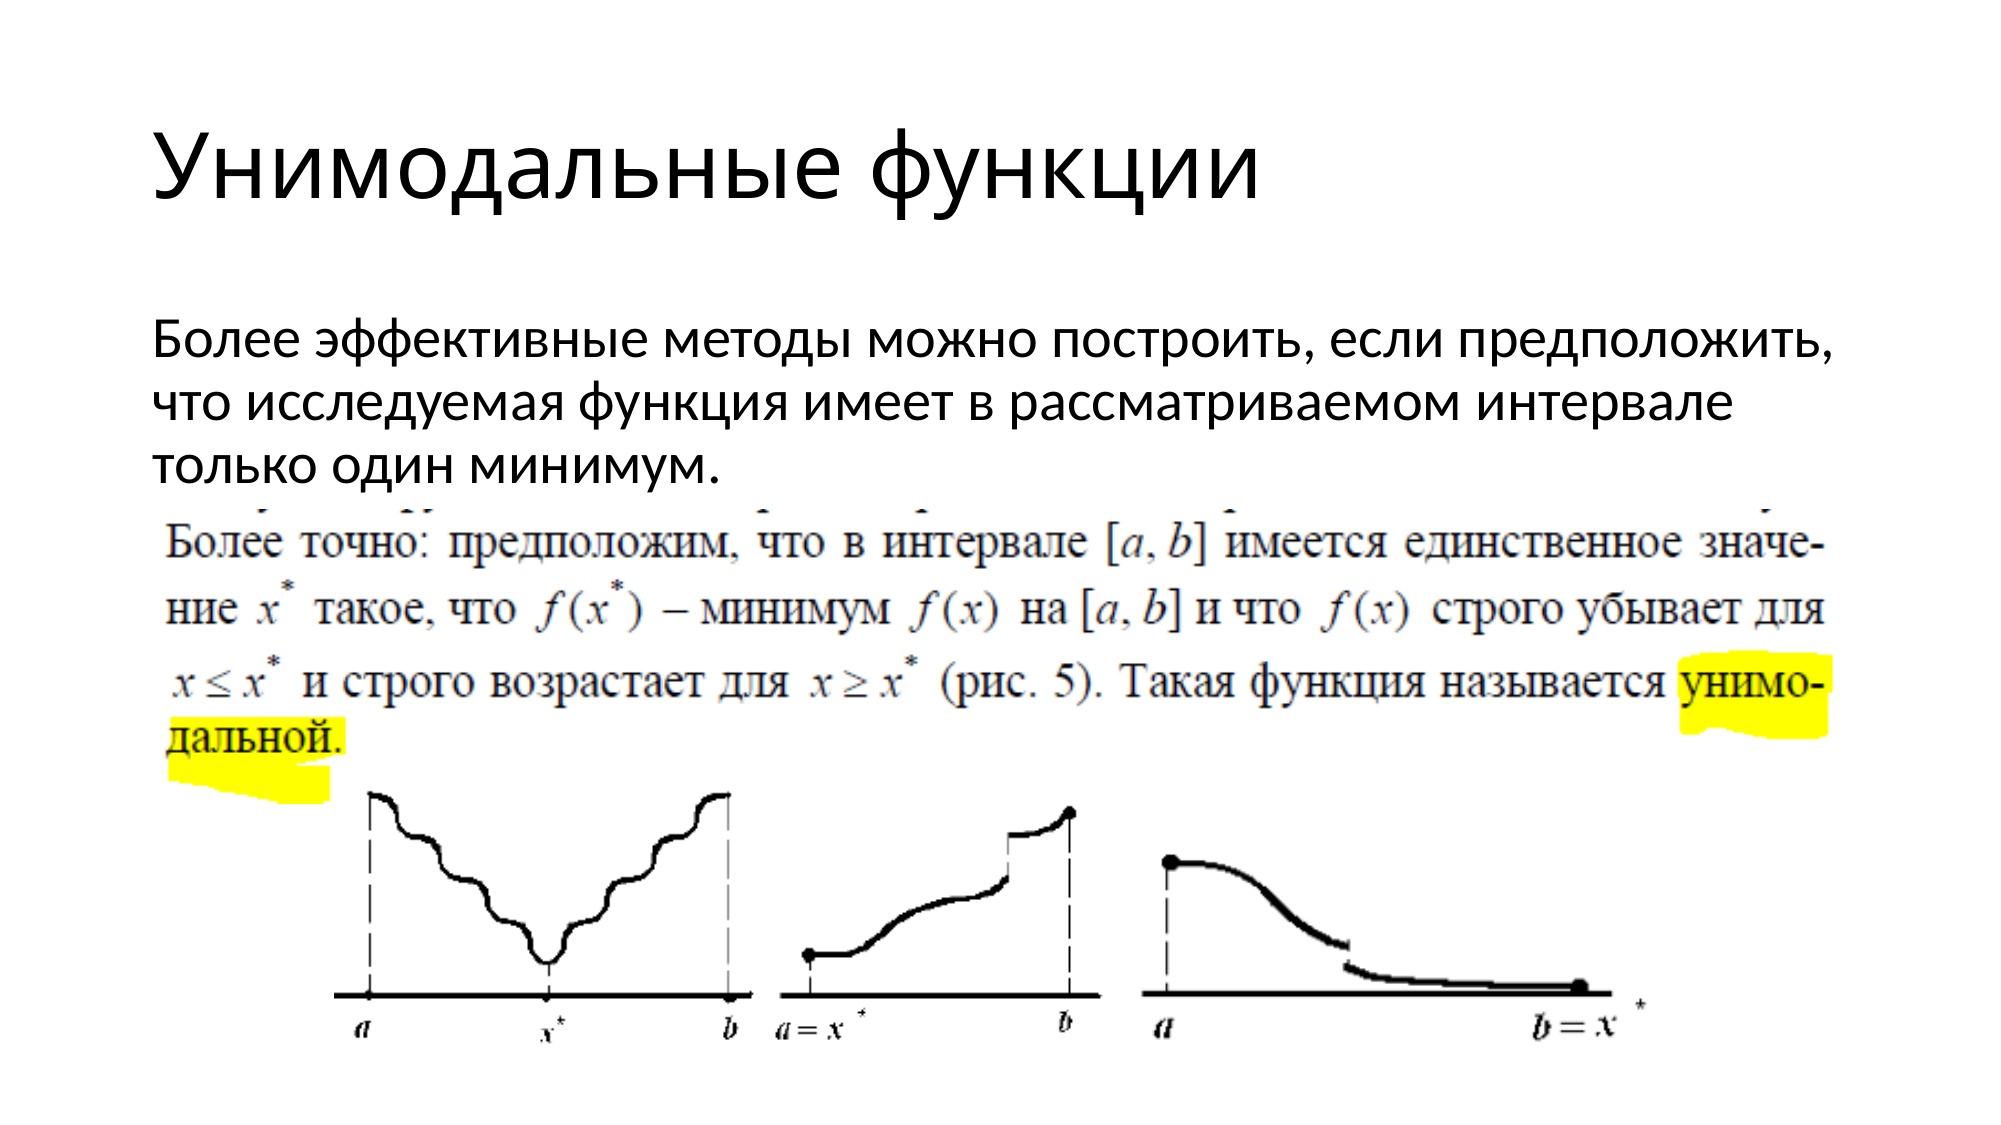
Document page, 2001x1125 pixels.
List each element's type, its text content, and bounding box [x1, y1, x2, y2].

list Более эффективные методы можно построить, если предположить, что исследуемая функция имеет в рассматриваемом интервале только один минимум. [137, 299, 1863, 1014]
picture [149, 509, 1851, 1068]
title Унимодальные функции [137, 59, 1863, 278]
